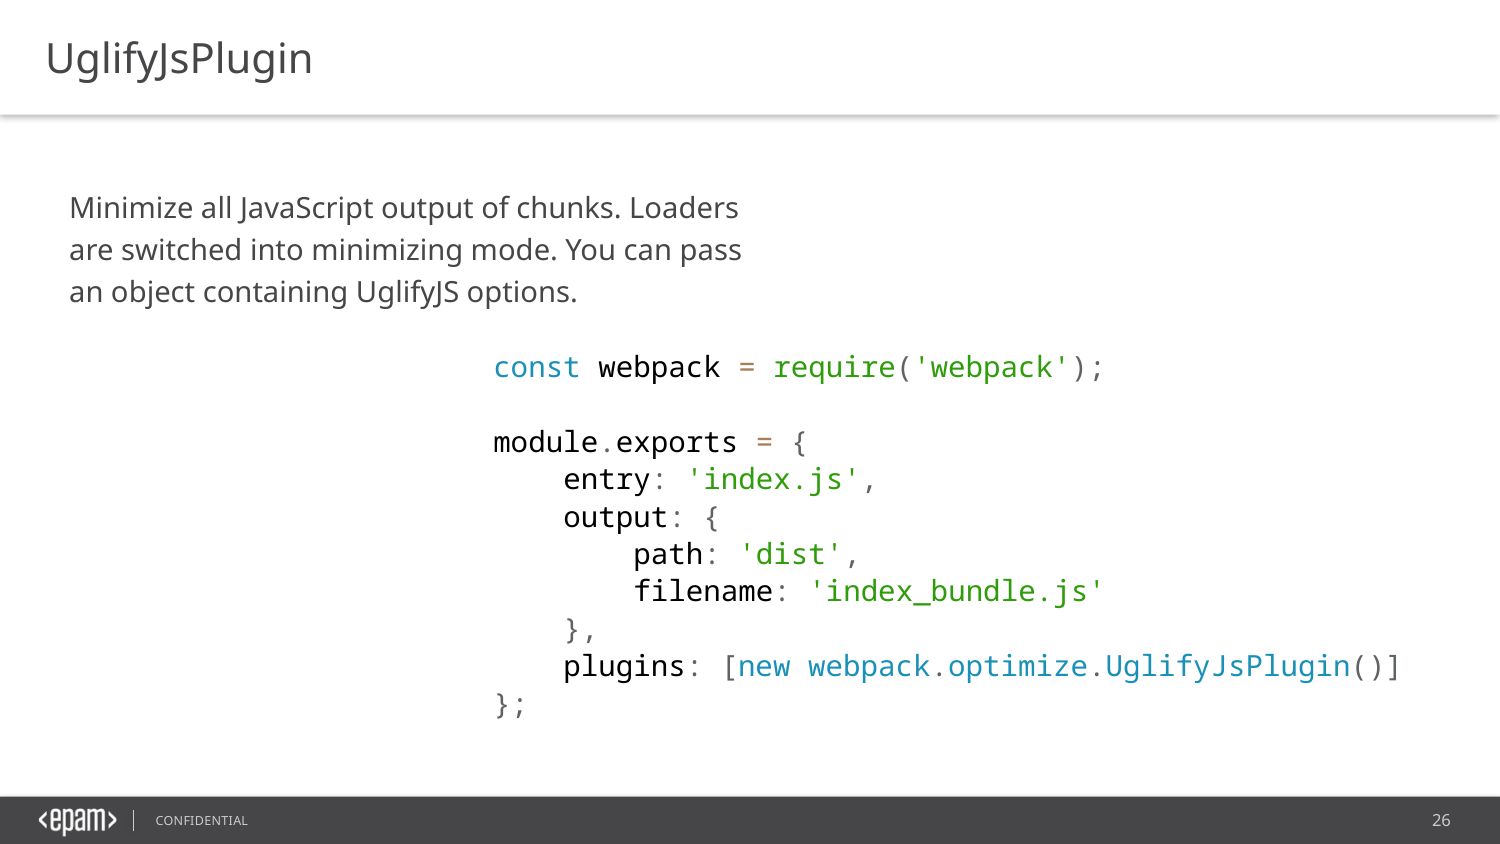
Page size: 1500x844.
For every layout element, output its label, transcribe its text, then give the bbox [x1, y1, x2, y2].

list UglifyJsPlugin [0, 0, 1500, 115]
list Minimize all JavaScript output of chunks. Loaders are switched into minimizing mode. You can pass an object containing UglifyJS options. [57, 176, 764, 732]
text_box const webpack = require('webpack'); module.exports = { entry: 'index.js', output: { path: 'dist', filename: 'index_bundle.js' }, plugins: [new webpack.optimize.UglifyJsPlugin()] }; [478, 338, 1427, 728]
picture [38, 808, 117, 837]
